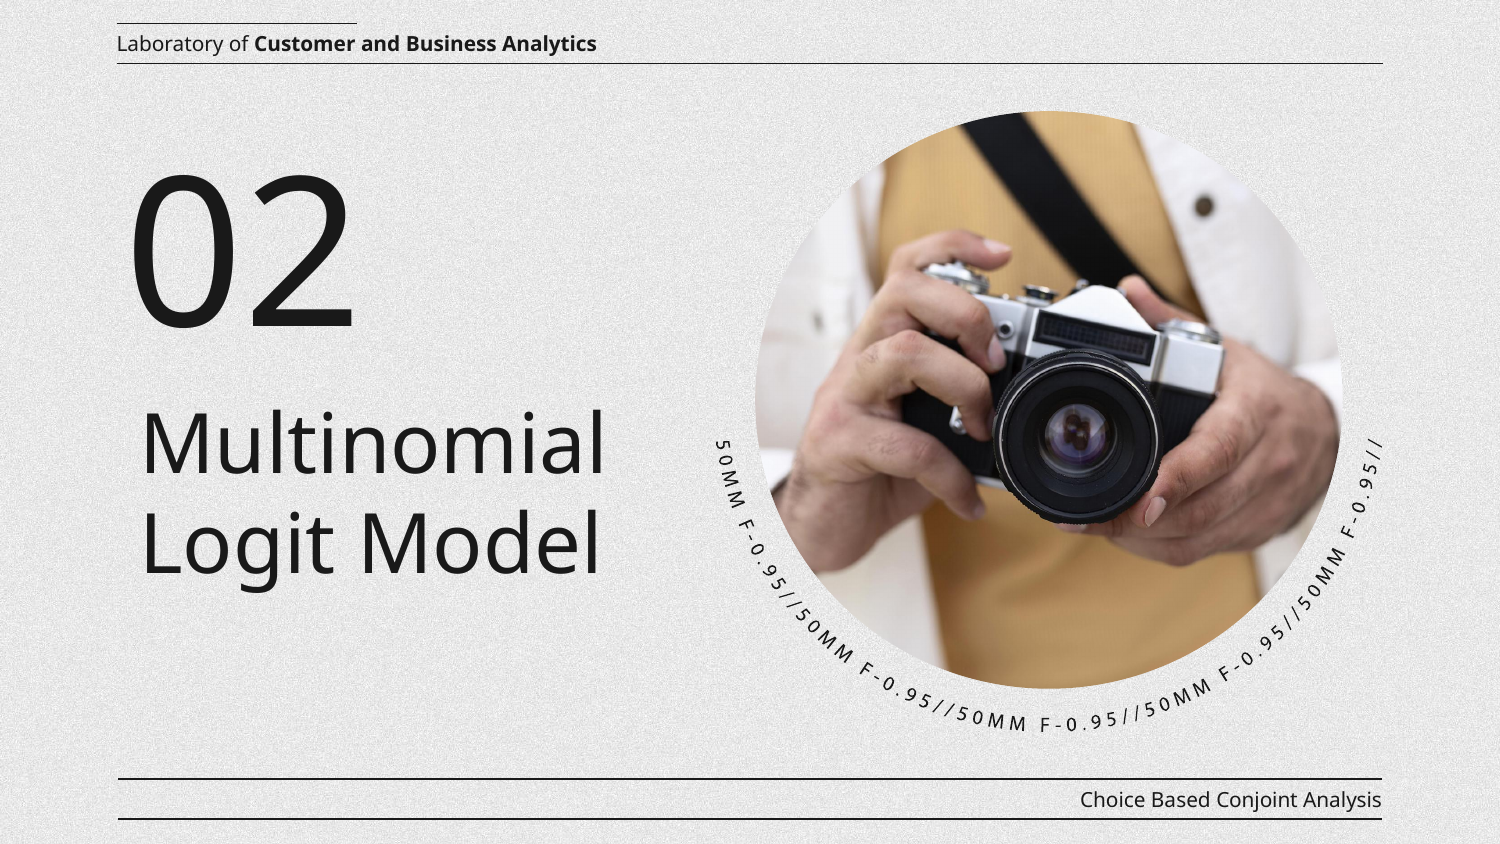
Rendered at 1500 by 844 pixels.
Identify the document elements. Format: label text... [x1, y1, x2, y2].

picture [0, 0, 1500, 844]
title Multinomial Logit Model [124, 360, 650, 631]
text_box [715, 110, 1383, 733]
subtitle Choice Based Conjoint Analysis [967, 791, 1382, 807]
title 02 [124, 88, 365, 342]
subtitle Laboratory of Customer and Business Analytics [116, 36, 661, 52]
